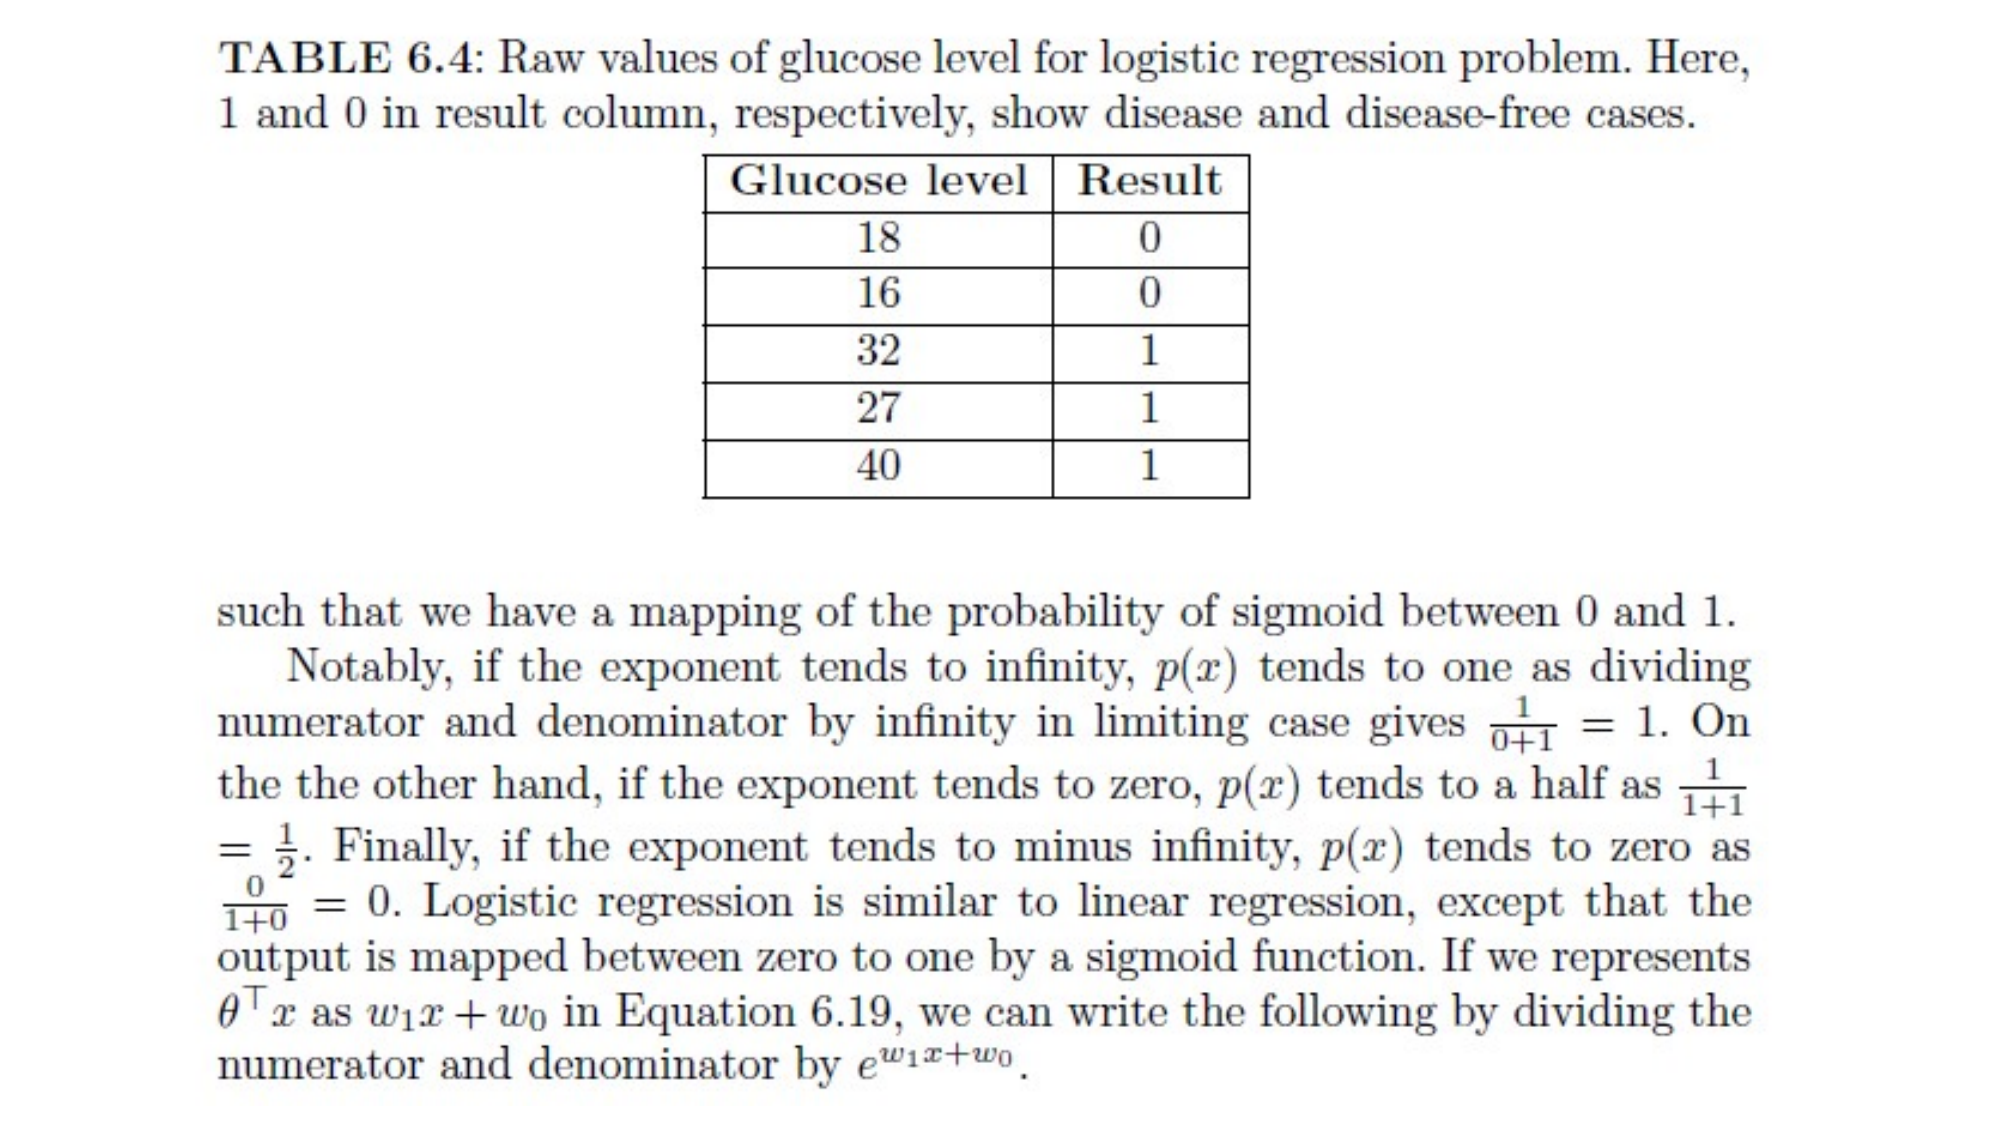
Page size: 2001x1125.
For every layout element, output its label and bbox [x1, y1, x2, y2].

picture [159, 0, 1795, 1106]
